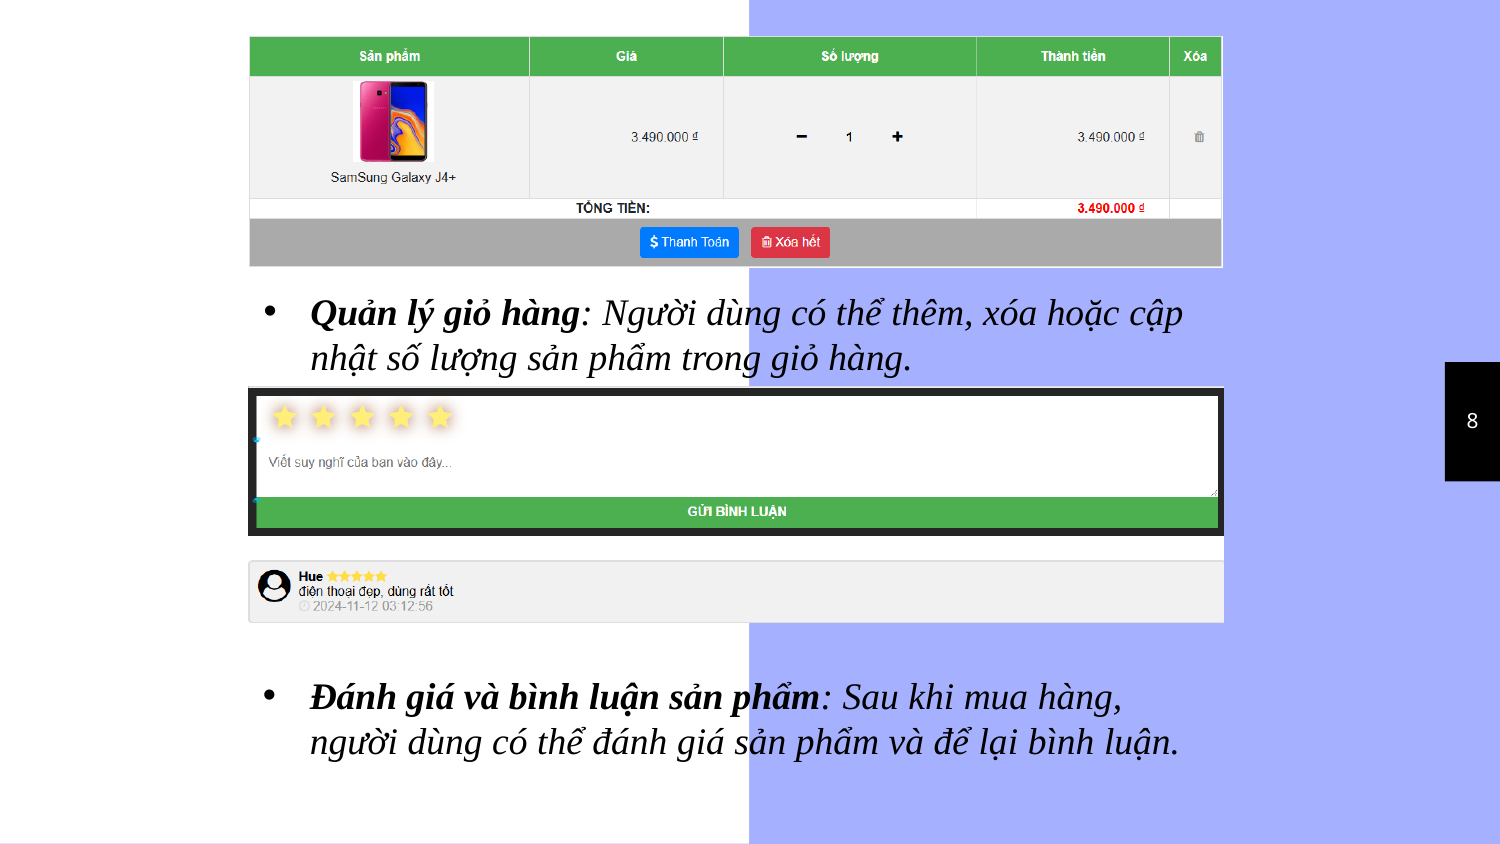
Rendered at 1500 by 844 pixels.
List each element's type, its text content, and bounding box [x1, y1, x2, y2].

text_box Đánh giá và bình luận sản phẩm: Sau khi mua hàng, người dùng có thể đánh giá sản phẩm và để lại bình luận. [248, 664, 1223, 805]
text_box Quản lý giỏ hàng: Người dùng có thể thêm, xóa hoặc cập nhật số lượng sản phẩm trong giỏ hàng. [248, 280, 1271, 421]
slide_number 8 [1444, 362, 1500, 482]
picture [247, 386, 1224, 623]
picture [248, 36, 1223, 268]
